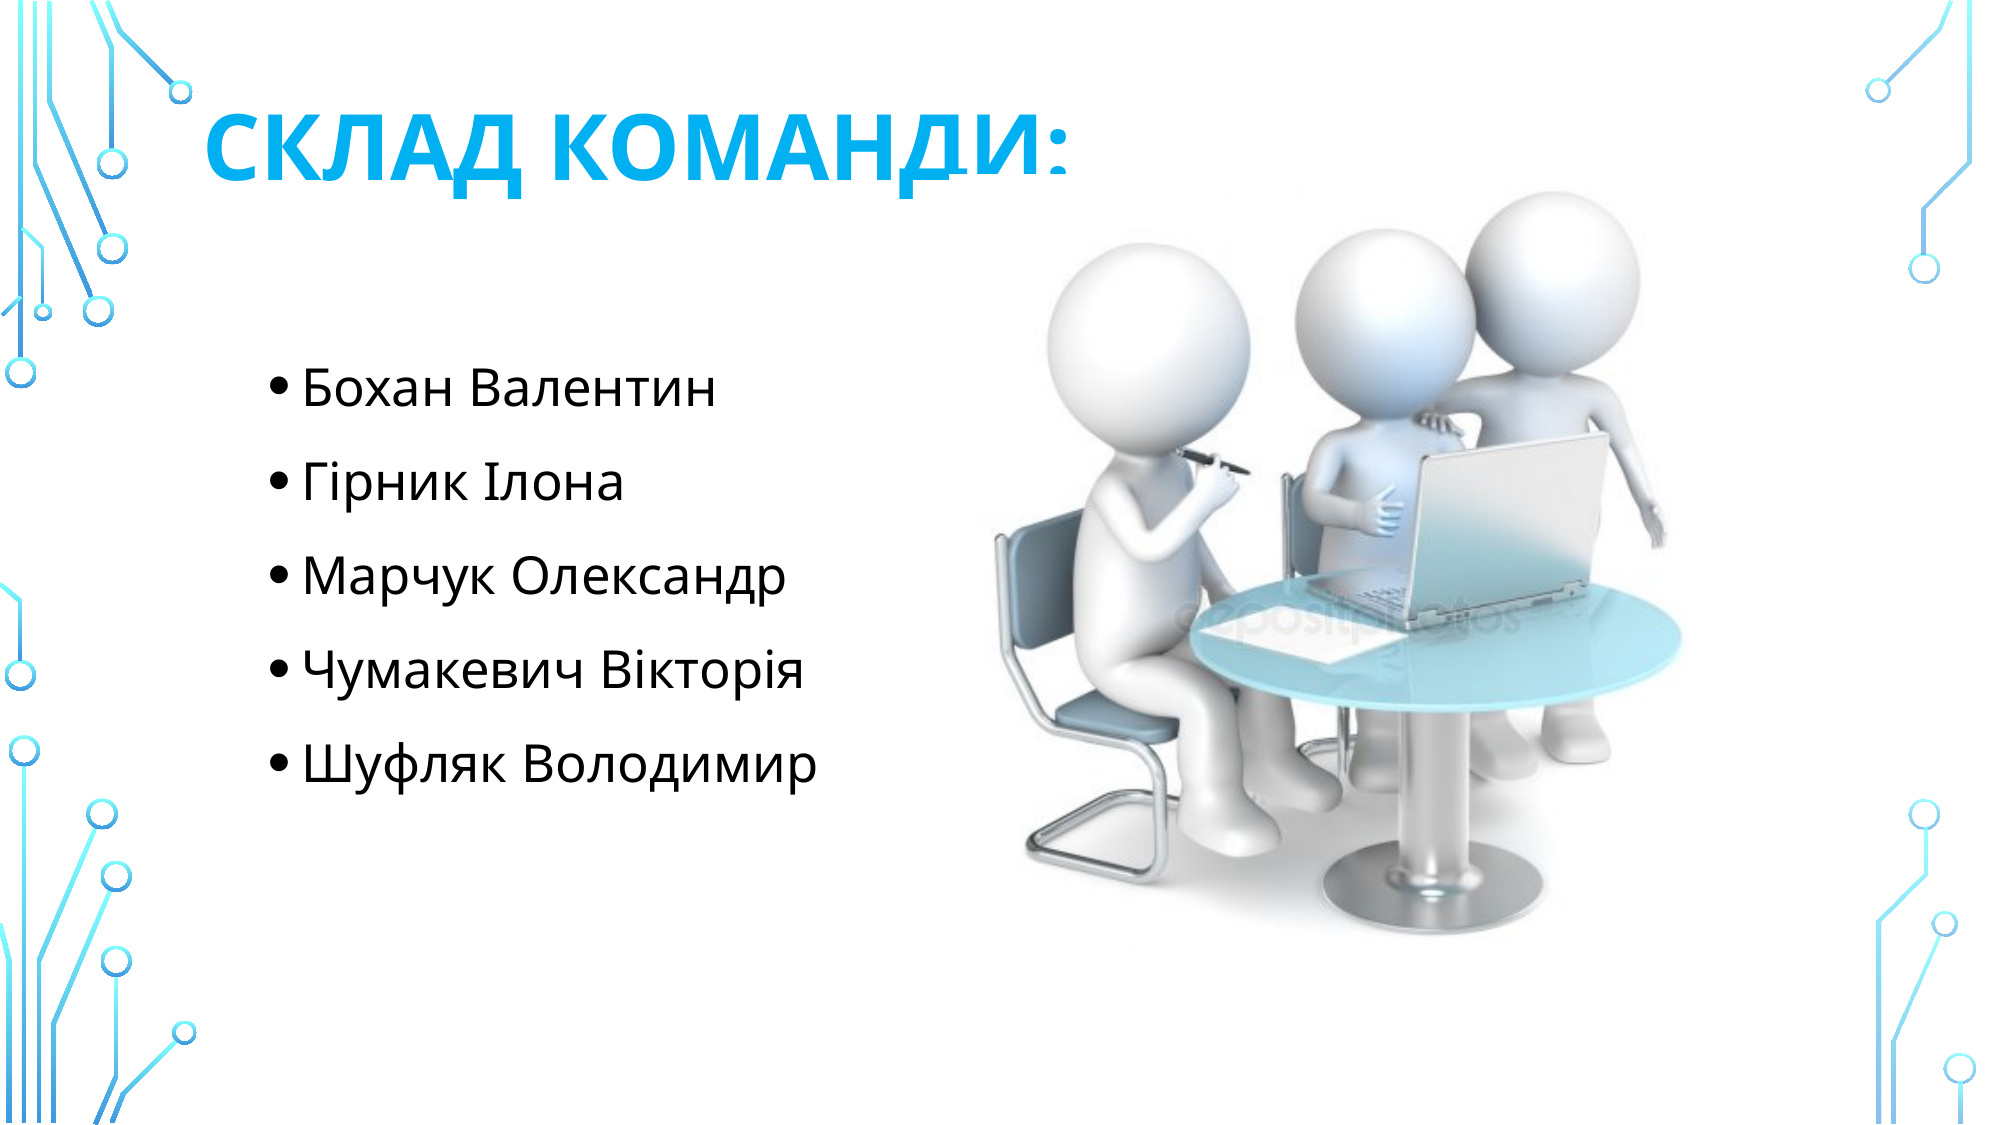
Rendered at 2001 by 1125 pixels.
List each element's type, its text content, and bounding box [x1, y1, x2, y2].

title Склад команди: [187, 29, 1813, 272]
list Бохан Валентин Гірник Ілона Марчук Олександр Чумакевич Вікторія Шуфляк Володимир [252, 334, 847, 915]
picture [949, 173, 1748, 952]
